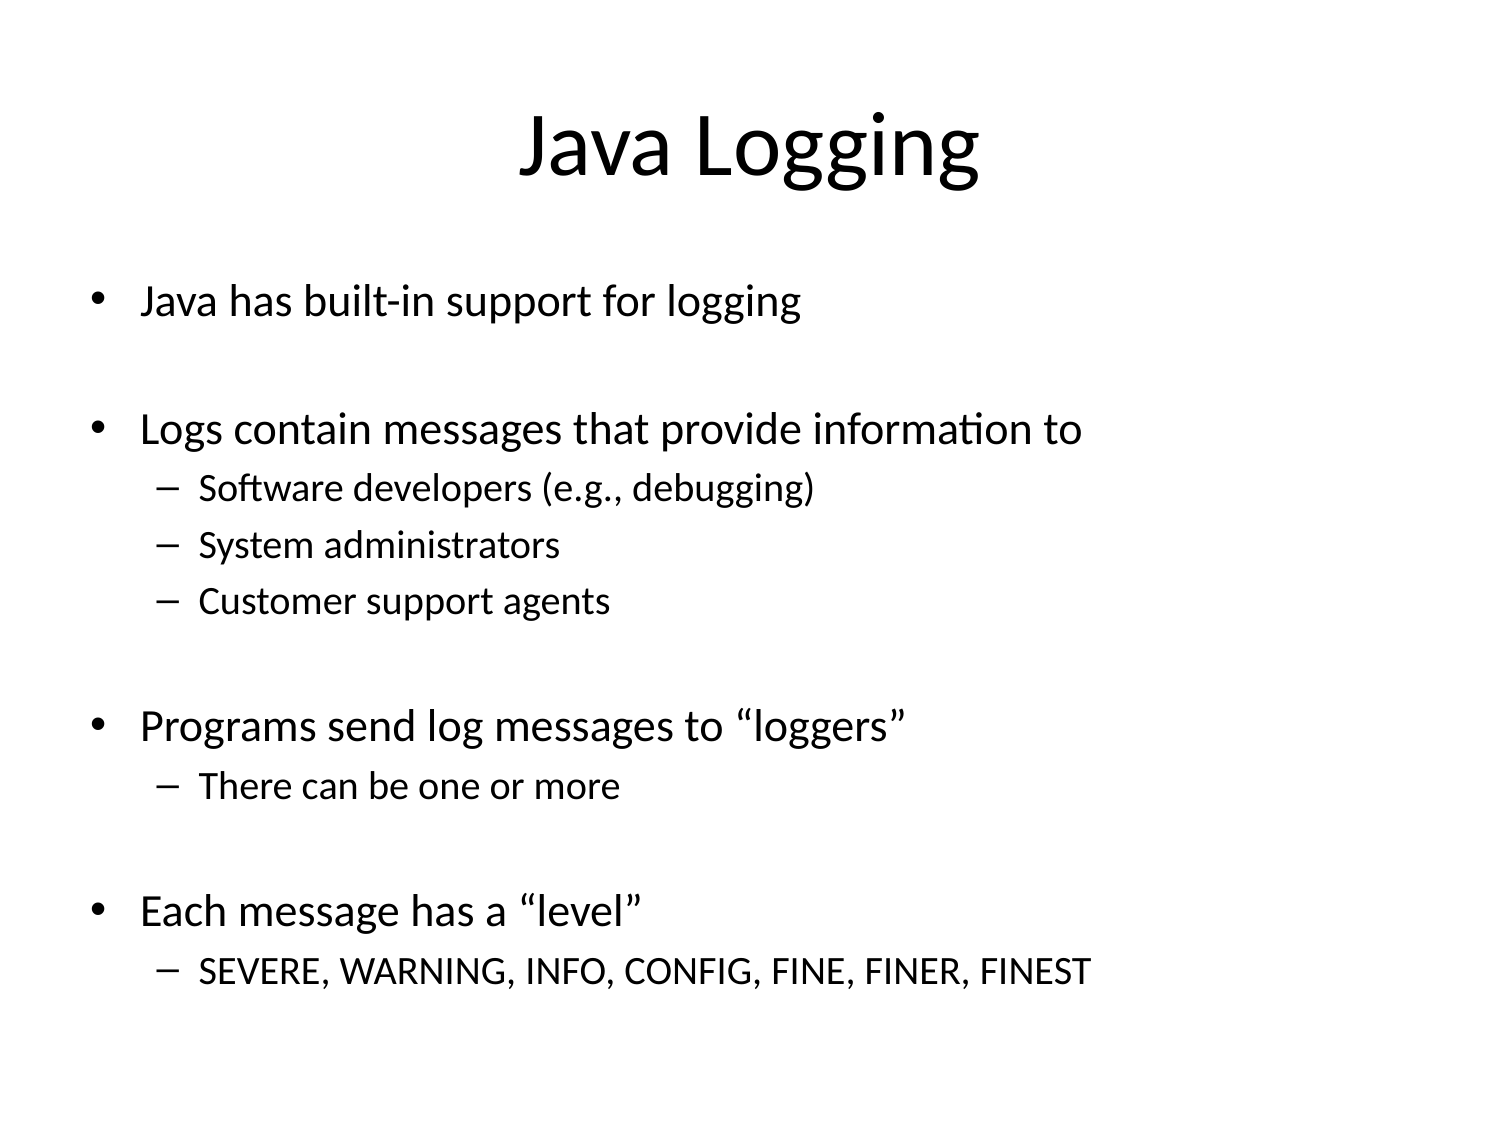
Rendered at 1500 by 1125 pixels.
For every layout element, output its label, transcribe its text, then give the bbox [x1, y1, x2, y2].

list Java has built-in support for logging Logs contain messages that provide information to Software developers (e.g., debugging) System administrators Customer support agents Programs send log messages to “loggers” There can be one or more Each message has a “level” SEVERE, WARNING, INFO, CONFIG, FINE, FINER, FINEST [75, 262, 1425, 1005]
title Java Logging [75, 45, 1425, 233]
